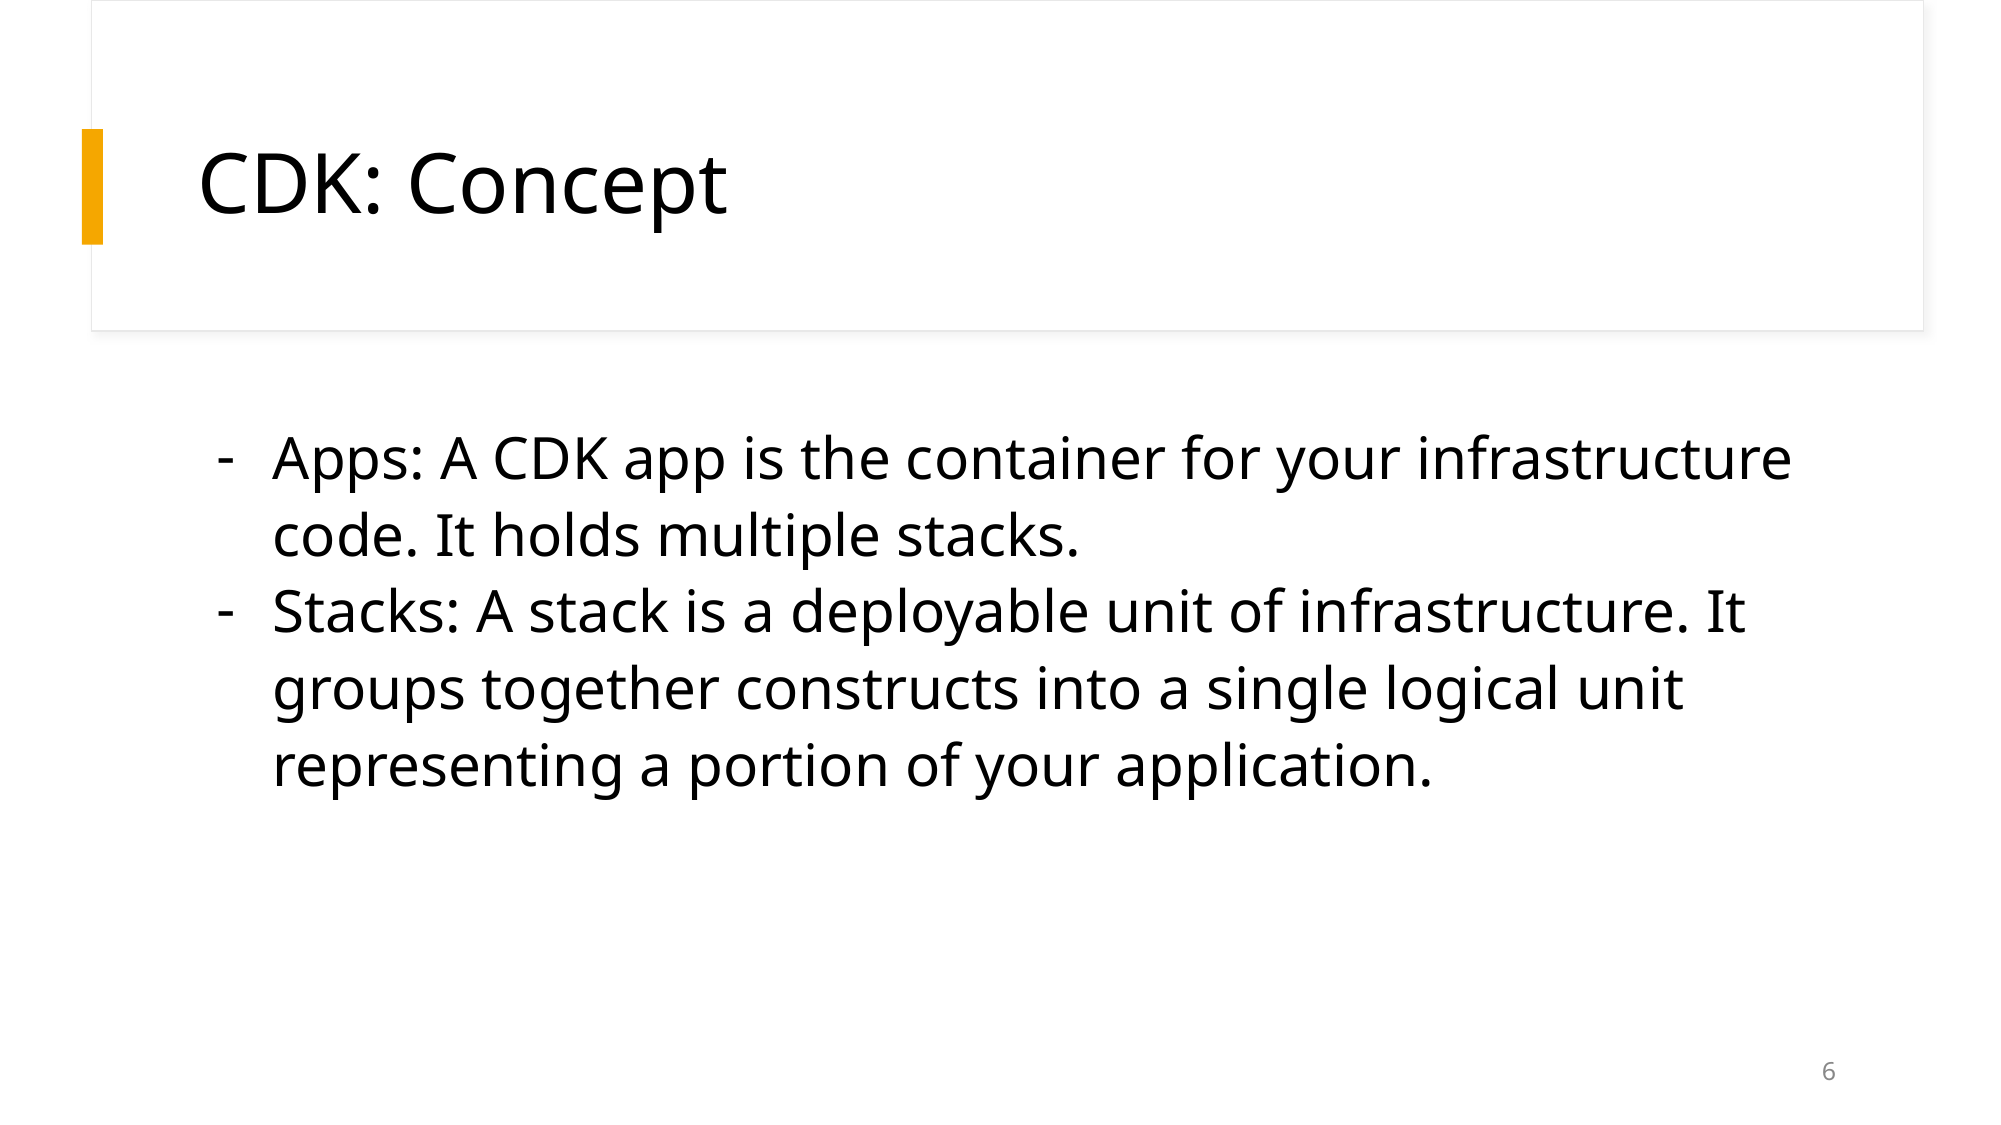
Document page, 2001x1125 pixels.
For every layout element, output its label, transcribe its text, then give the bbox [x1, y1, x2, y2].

title CDK: Concept [183, 90, 1851, 284]
slide_number 6 [1401, 1042, 1851, 1103]
list Apps: A CDK app is the container for your infrastructure code. It holds multiple stacks. Stacks: A stack is a deployable unit of infrastructure. It groups together constructs into a single logical unit representing a portion of your application. [183, 406, 1851, 1013]
